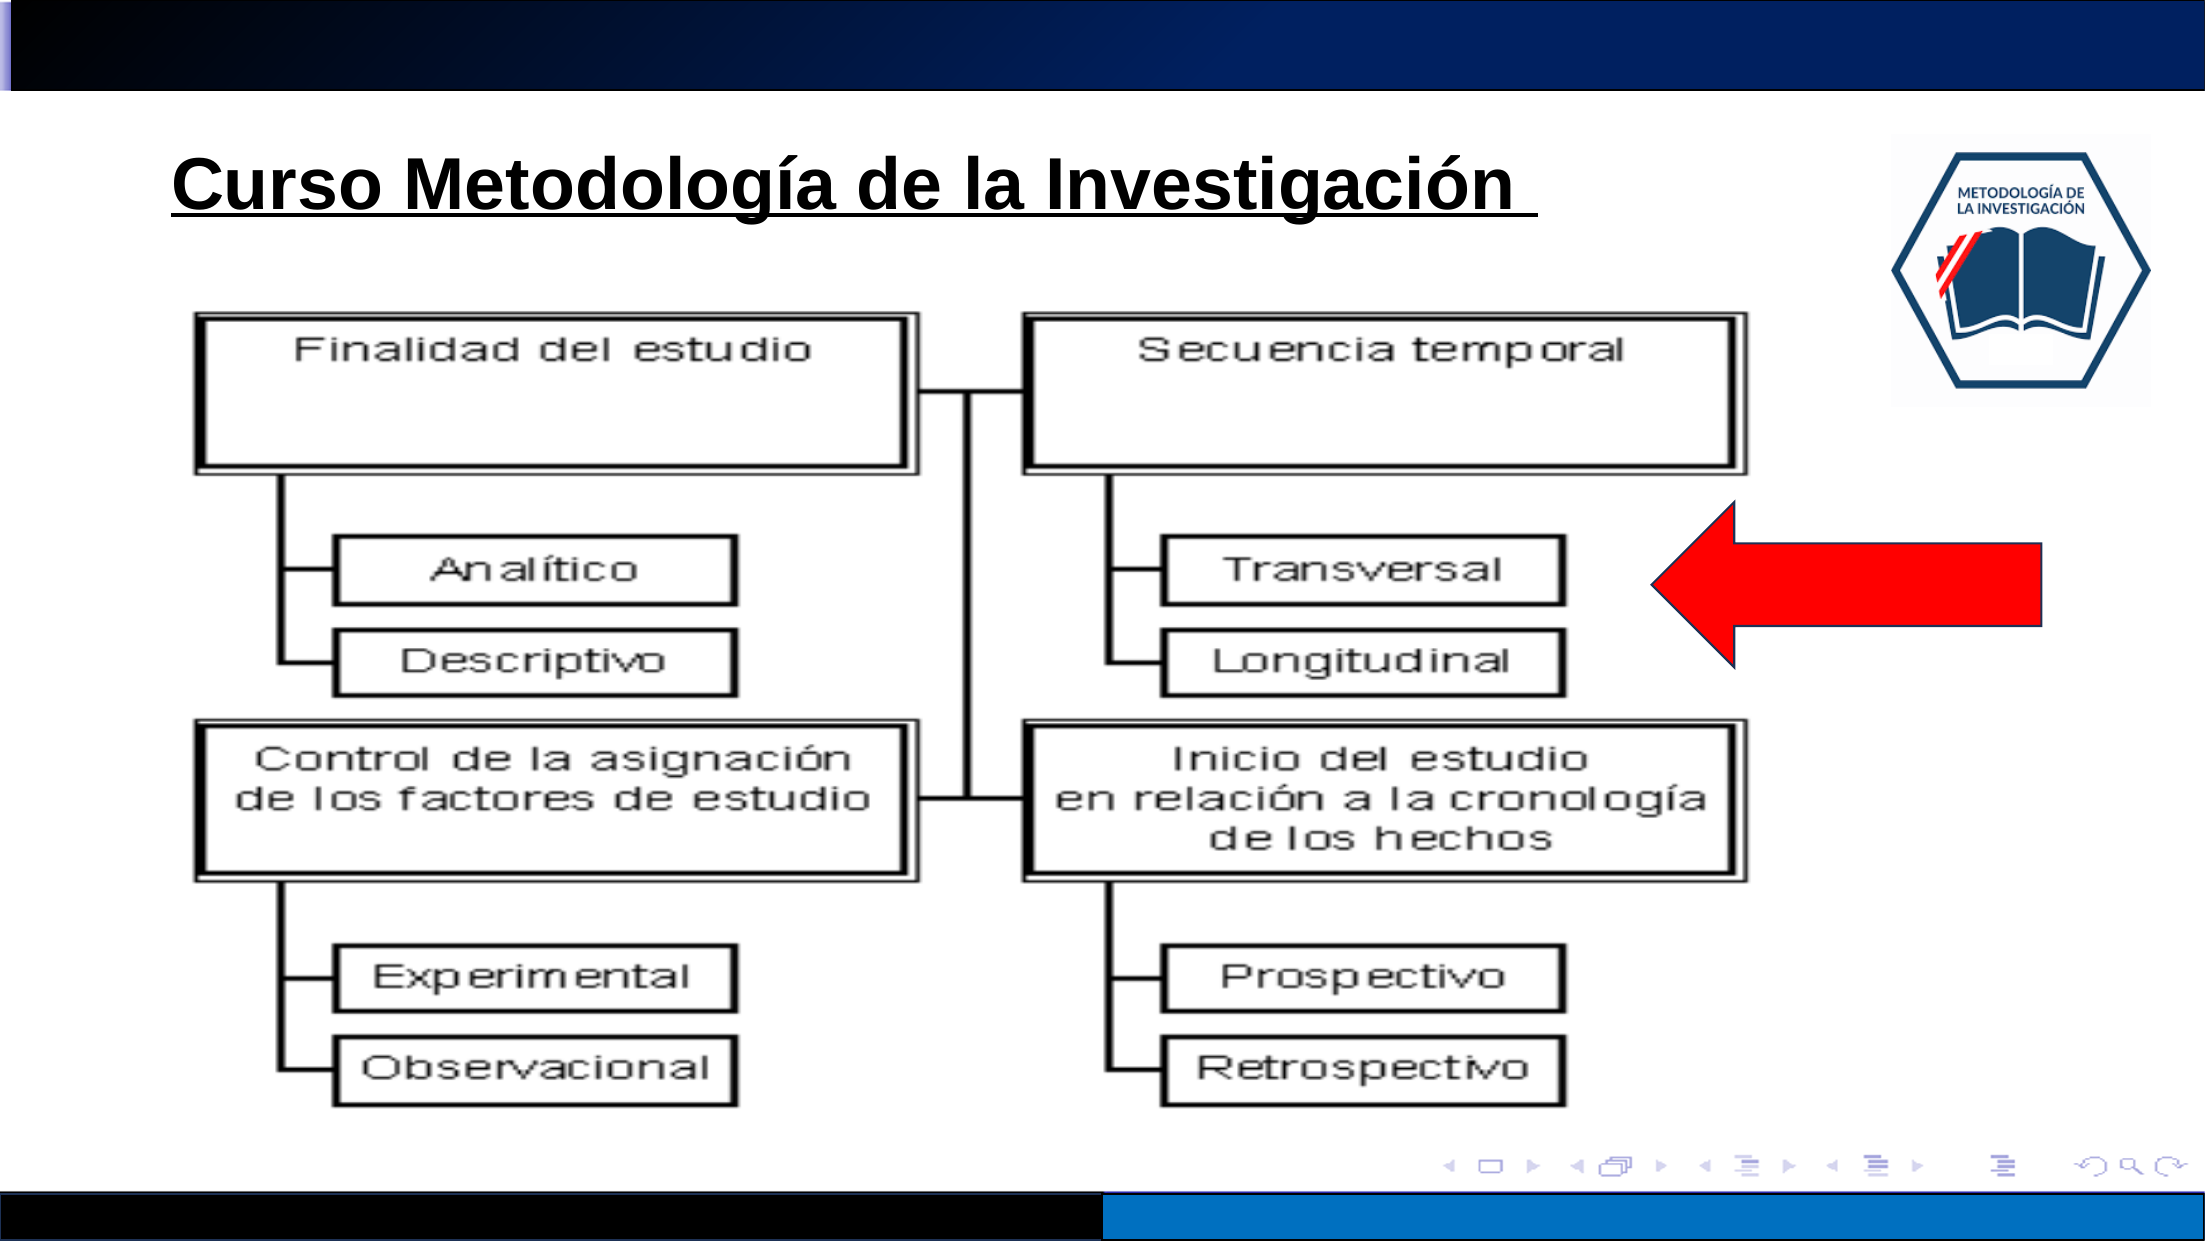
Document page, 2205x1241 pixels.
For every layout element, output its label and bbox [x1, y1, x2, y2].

text_box [1847, 542, 2043, 628]
picture [0, 0, 2205, 1193]
